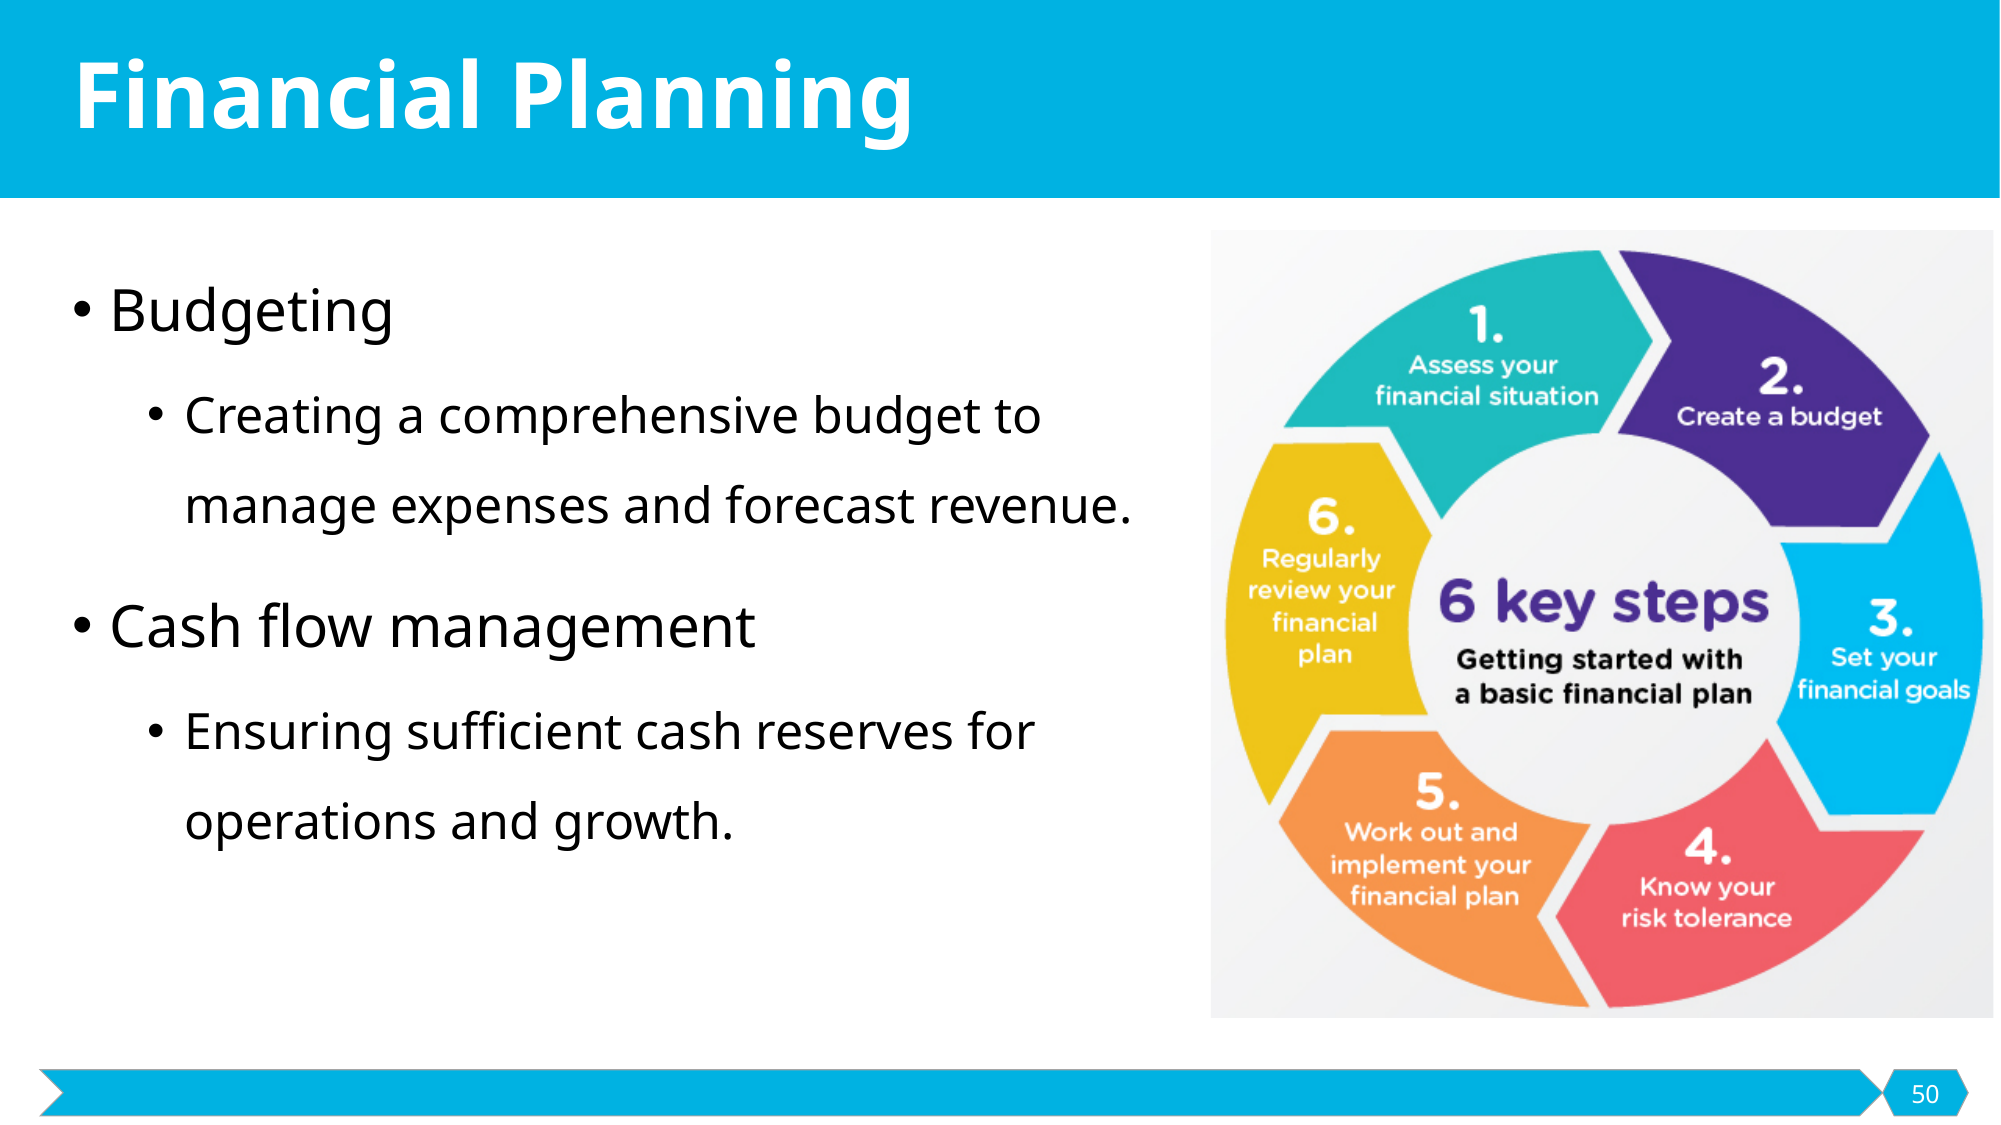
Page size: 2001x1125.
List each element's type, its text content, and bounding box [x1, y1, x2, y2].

list Budgeting Creating a comprehensive budget to manage expenses and forecast revenue. Cash flow management Ensuring sufficient cash reserves for operations and growth. [56, 230, 1210, 1010]
title Financial Planning [56, 0, 1969, 199]
picture [1210, 230, 1994, 1018]
slide_number 50 [1882, 1065, 1969, 1125]
